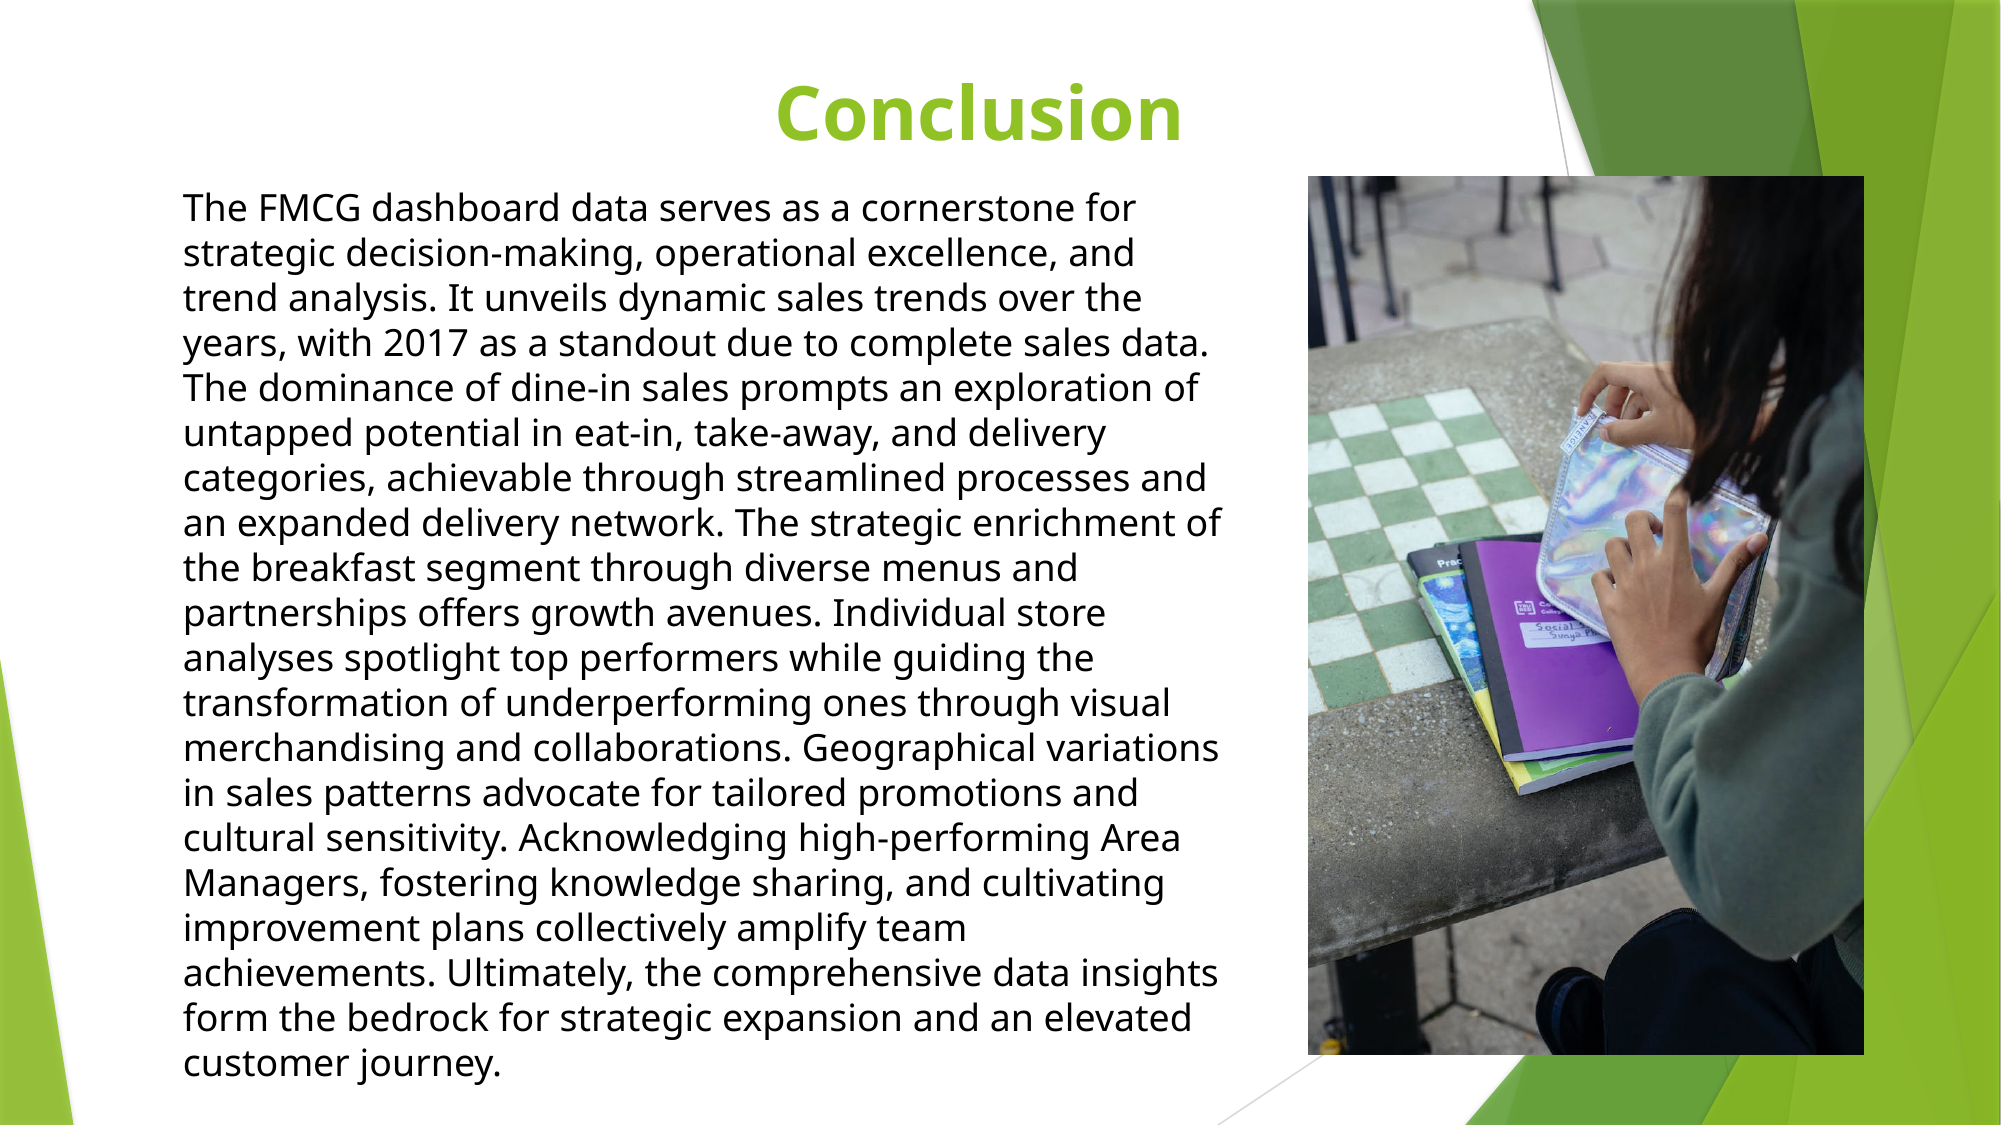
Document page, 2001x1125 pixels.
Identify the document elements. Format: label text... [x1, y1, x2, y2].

picture [1308, 175, 1865, 1056]
text_box The FMCG dashboard data serves as a cornerstone for strategic decision-making, operational excellence, and trend analysis. It unveils dynamic sales trends over the years, with 2017 as a standout due to complete sales data. The dominance of dine-in sales prompts an exploration of untapped potential in eat-in, take-away, and delivery categories, achievable through streamlined processes and an expanded delivery network. The strategic enrichment of the breakfast segment through diverse menus and partnerships offers growth avenues. Individual store analyses spotlight top performers while guiding the transformation of underperforming ones through visual merchandising and collaborations. Geographical variations in sales patterns advocate for tailored promotions and cultural sensitivity. Acknowledging high-performing Area Managers, fostering knowledge sharing, and cultivating improvement plans collectively amplify team achievements. Ultimately, the comprehensive data insights form the bedrock for strategic expansion and an elevated customer journey. [168, 176, 1246, 1091]
text_box Conclusion [713, 57, 1246, 163]
